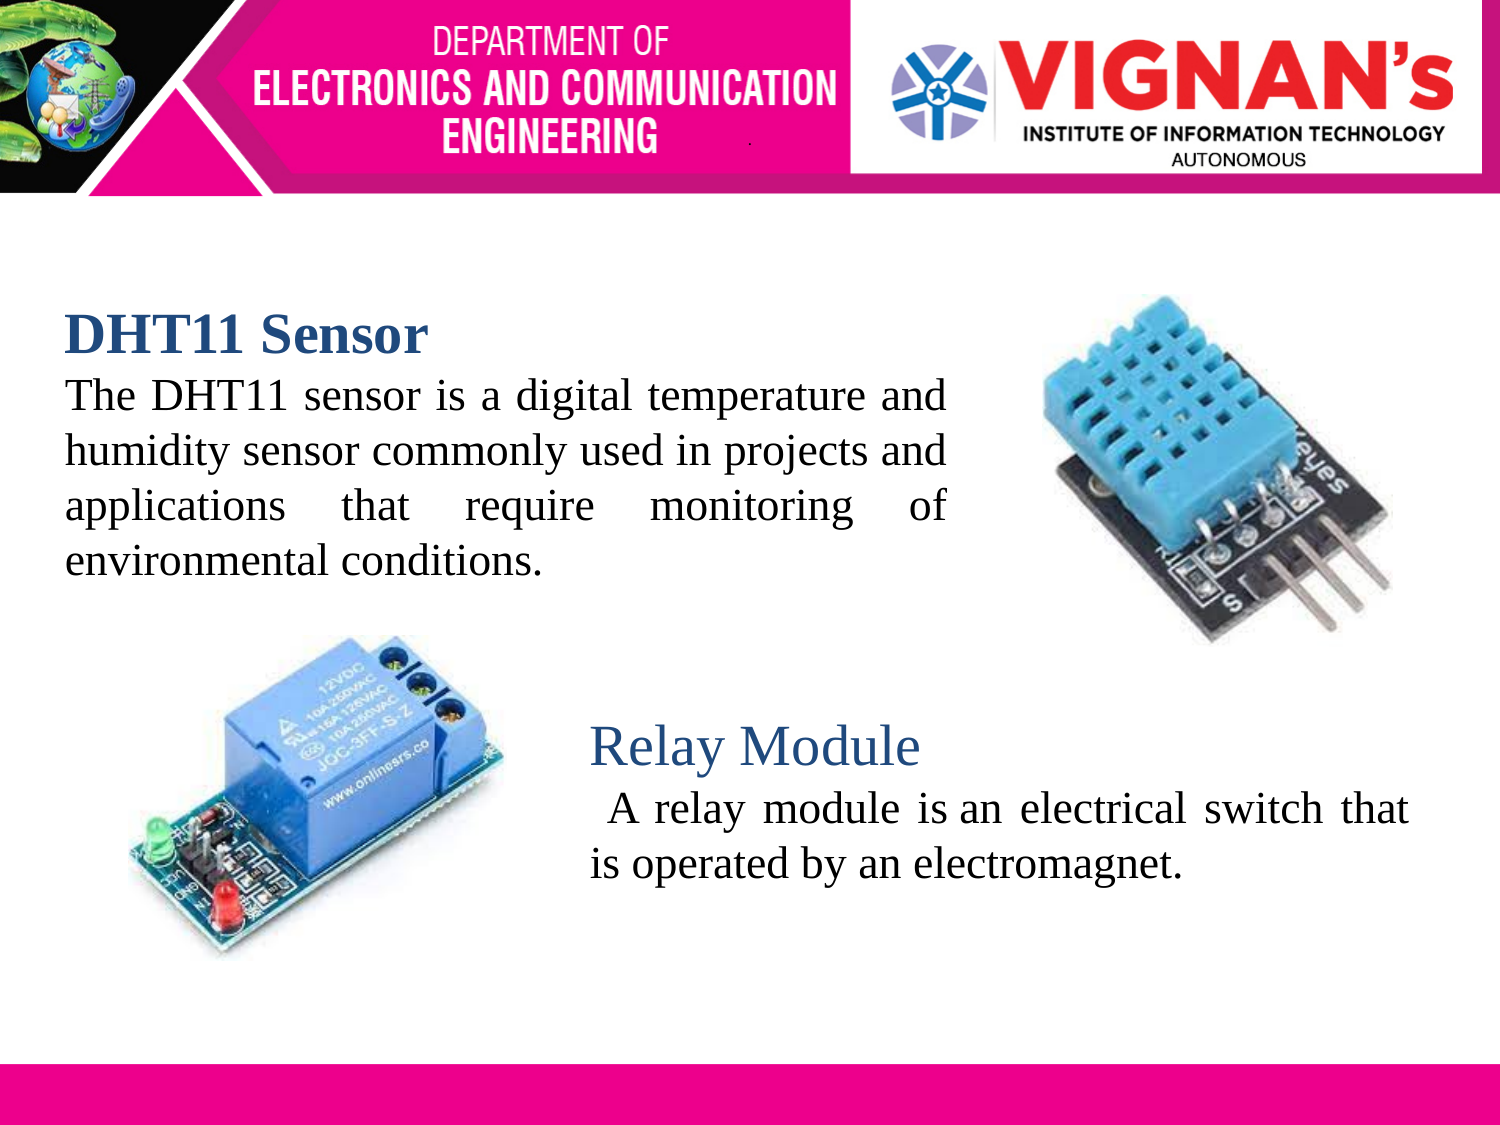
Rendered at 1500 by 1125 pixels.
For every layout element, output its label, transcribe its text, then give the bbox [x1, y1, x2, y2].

text_box DHT11 Sensor The DHT11 sensor is a digital temperature and humidity sensor commonly used in projects and applications that require monitoring of environmental conditions. [49, 287, 963, 593]
text_box Relay Module A relay module is an electrical switch that is operated by an electromagnet. [575, 699, 1425, 895]
picture [0, 0, 1500, 1125]
list [28, 227, 1472, 1066]
title . [75, 45, 1425, 227]
